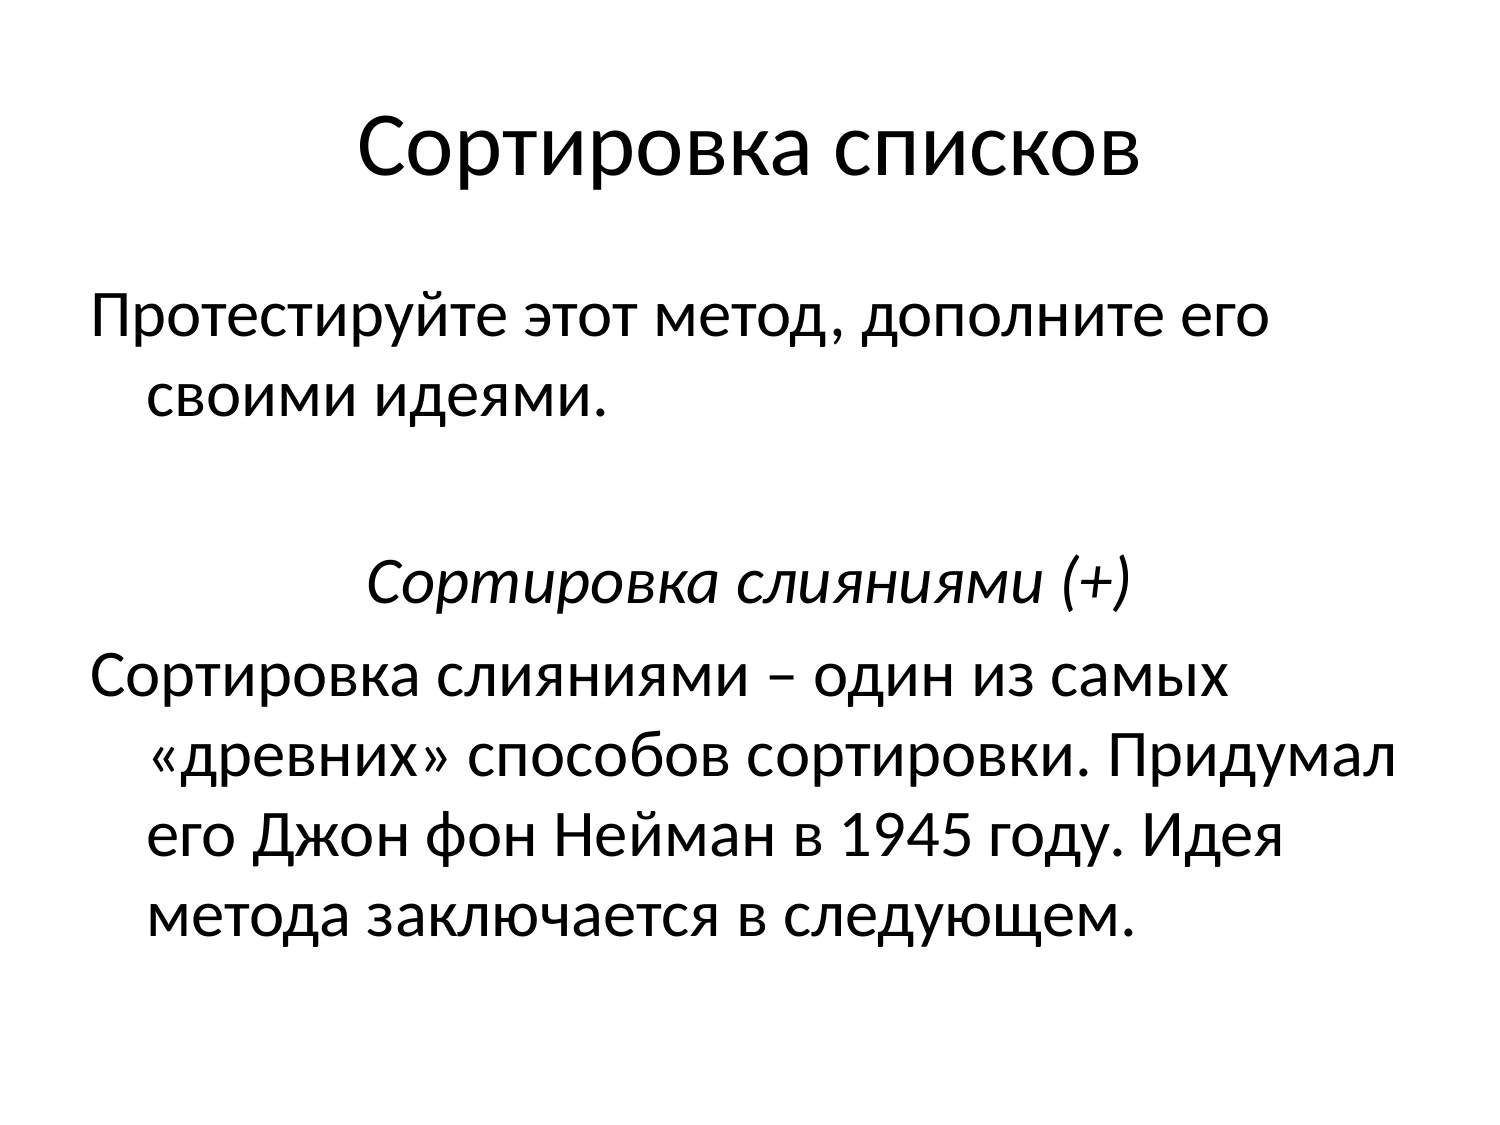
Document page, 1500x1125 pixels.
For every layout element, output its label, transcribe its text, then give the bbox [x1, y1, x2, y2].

list Протестируйте этот метод, дополните его своими идеями. Сортировка слияниями (+) Сортировка слияниями – один из самых «древних» способов сортировки. Придумал его Джон фон Нейман в 1945 году. Идея метода заключается в следующем. [75, 262, 1425, 1005]
title Сортировка списков [75, 45, 1425, 233]
